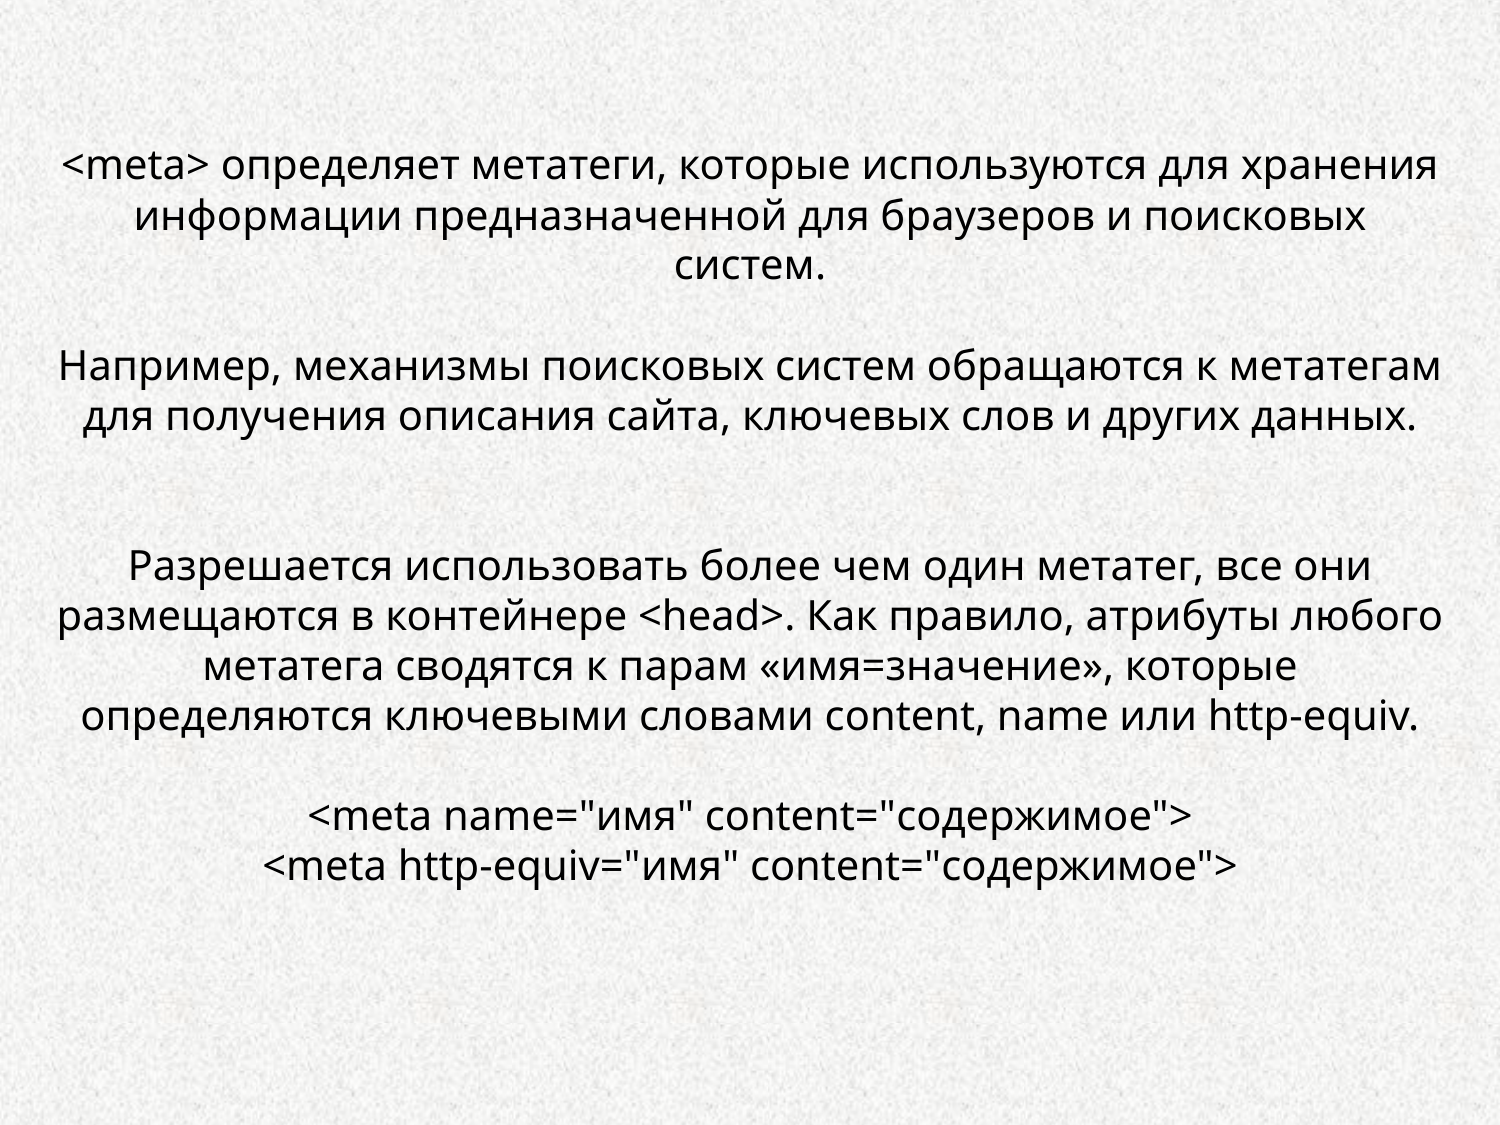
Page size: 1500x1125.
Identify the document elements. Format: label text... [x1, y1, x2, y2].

text_box <meta> определяет метатеги, которые используются для хранения информации предназначенной для браузеров и поисковых систем. Например, механизмы поисковых систем обращаются к метатегам для получения описания сайта, ключевых слов и других данных. Разрешается использовать более чем один метатег, все они размещаются в контейнере <head>. Как правило, атрибуты любого метатега сводятся к парам «имя=значение», которые определяются ключевыми словами content, name или http-equiv. <meta name="имя" content="содержимое"> <meta http-equiv="имя" content="содержимое"> [41, 30, 1459, 896]
